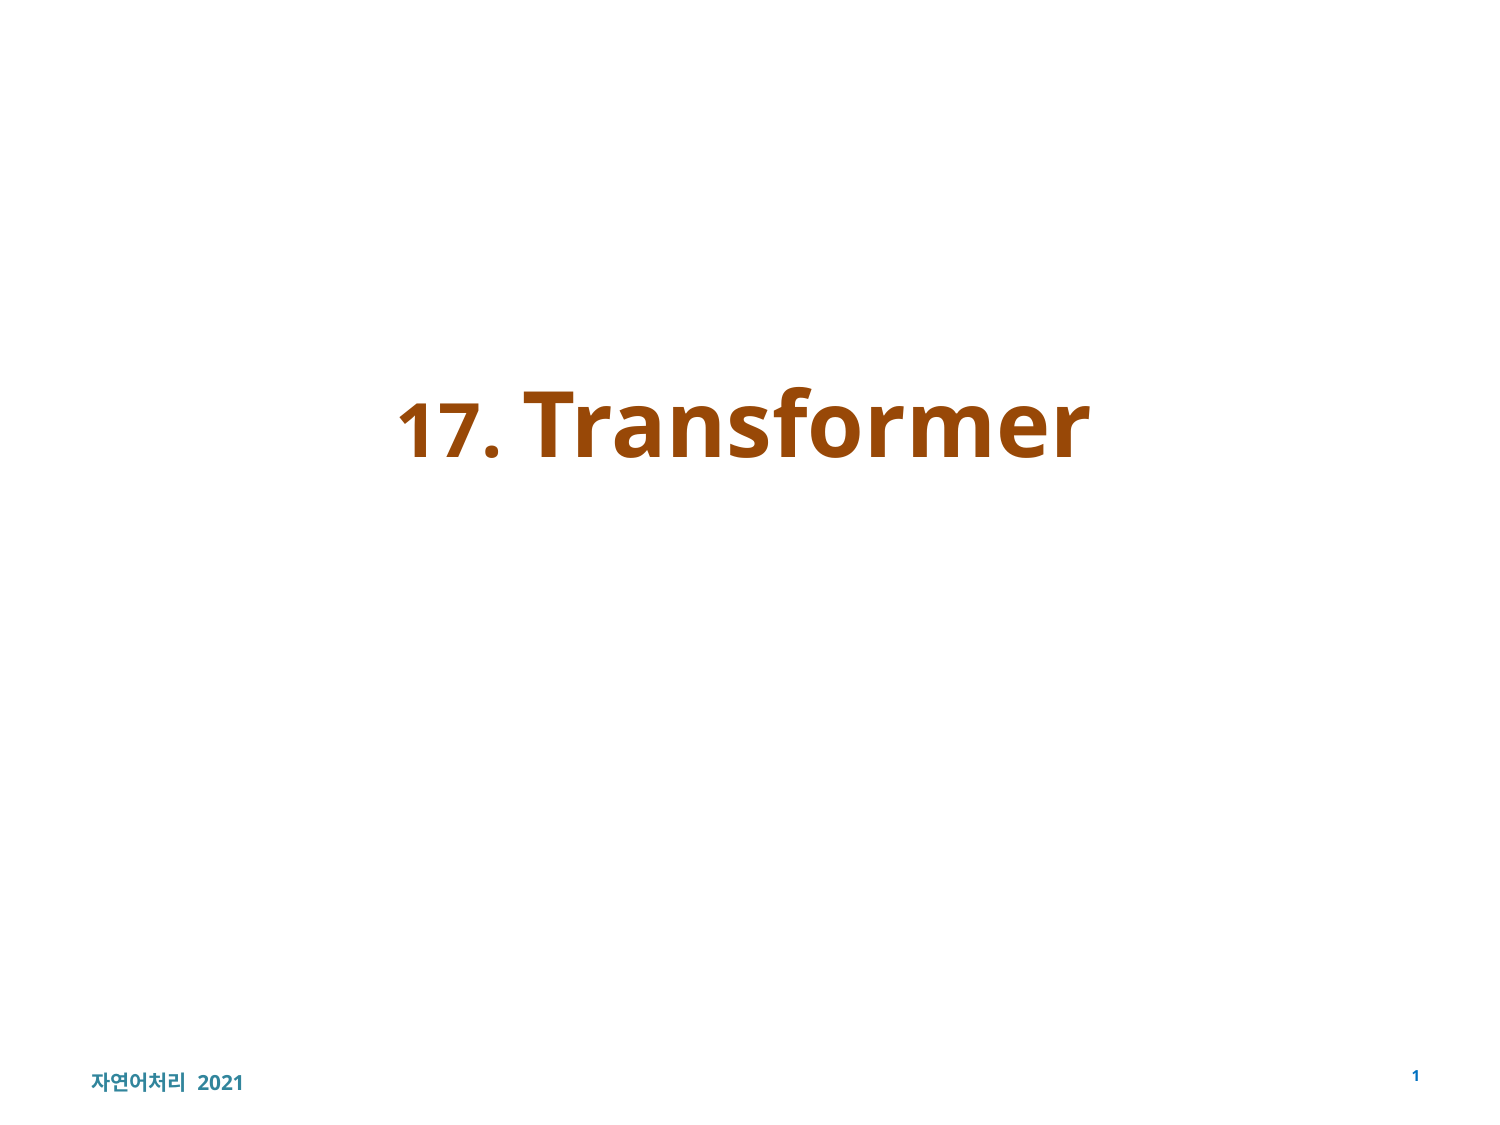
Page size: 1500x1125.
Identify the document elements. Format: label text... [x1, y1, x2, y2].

title 17. Transformer [123, 314, 1365, 528]
